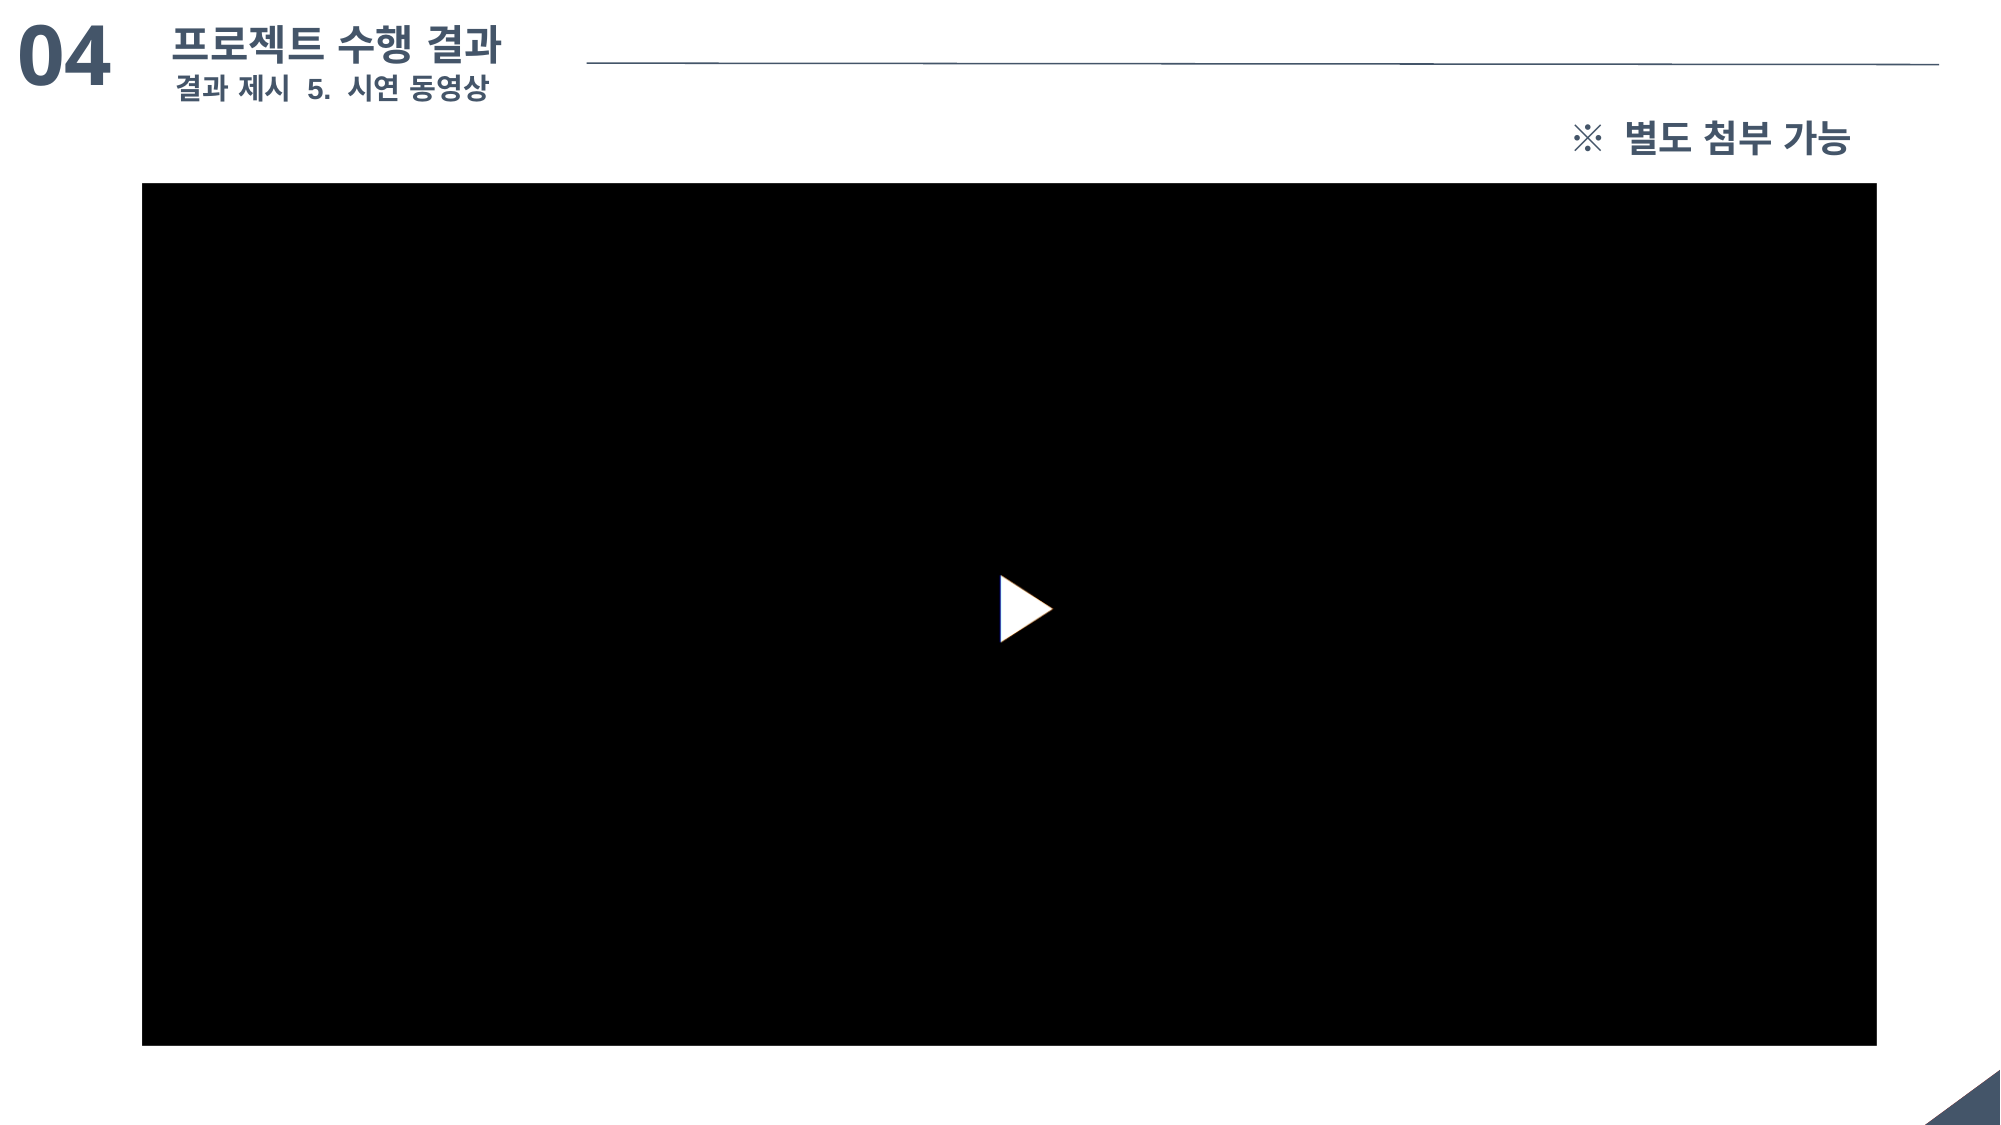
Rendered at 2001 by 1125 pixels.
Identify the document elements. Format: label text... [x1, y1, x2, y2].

text_box 결과 제시 5. 시연 동영상 [161, 63, 693, 113]
text_box 프로젝트 수행 결과 [156, 10, 519, 76]
text_box 04 [2, 0, 194, 110]
text_box ※ 별도 첨부 가능 [1554, 107, 1890, 168]
picture [139, 178, 1882, 1051]
